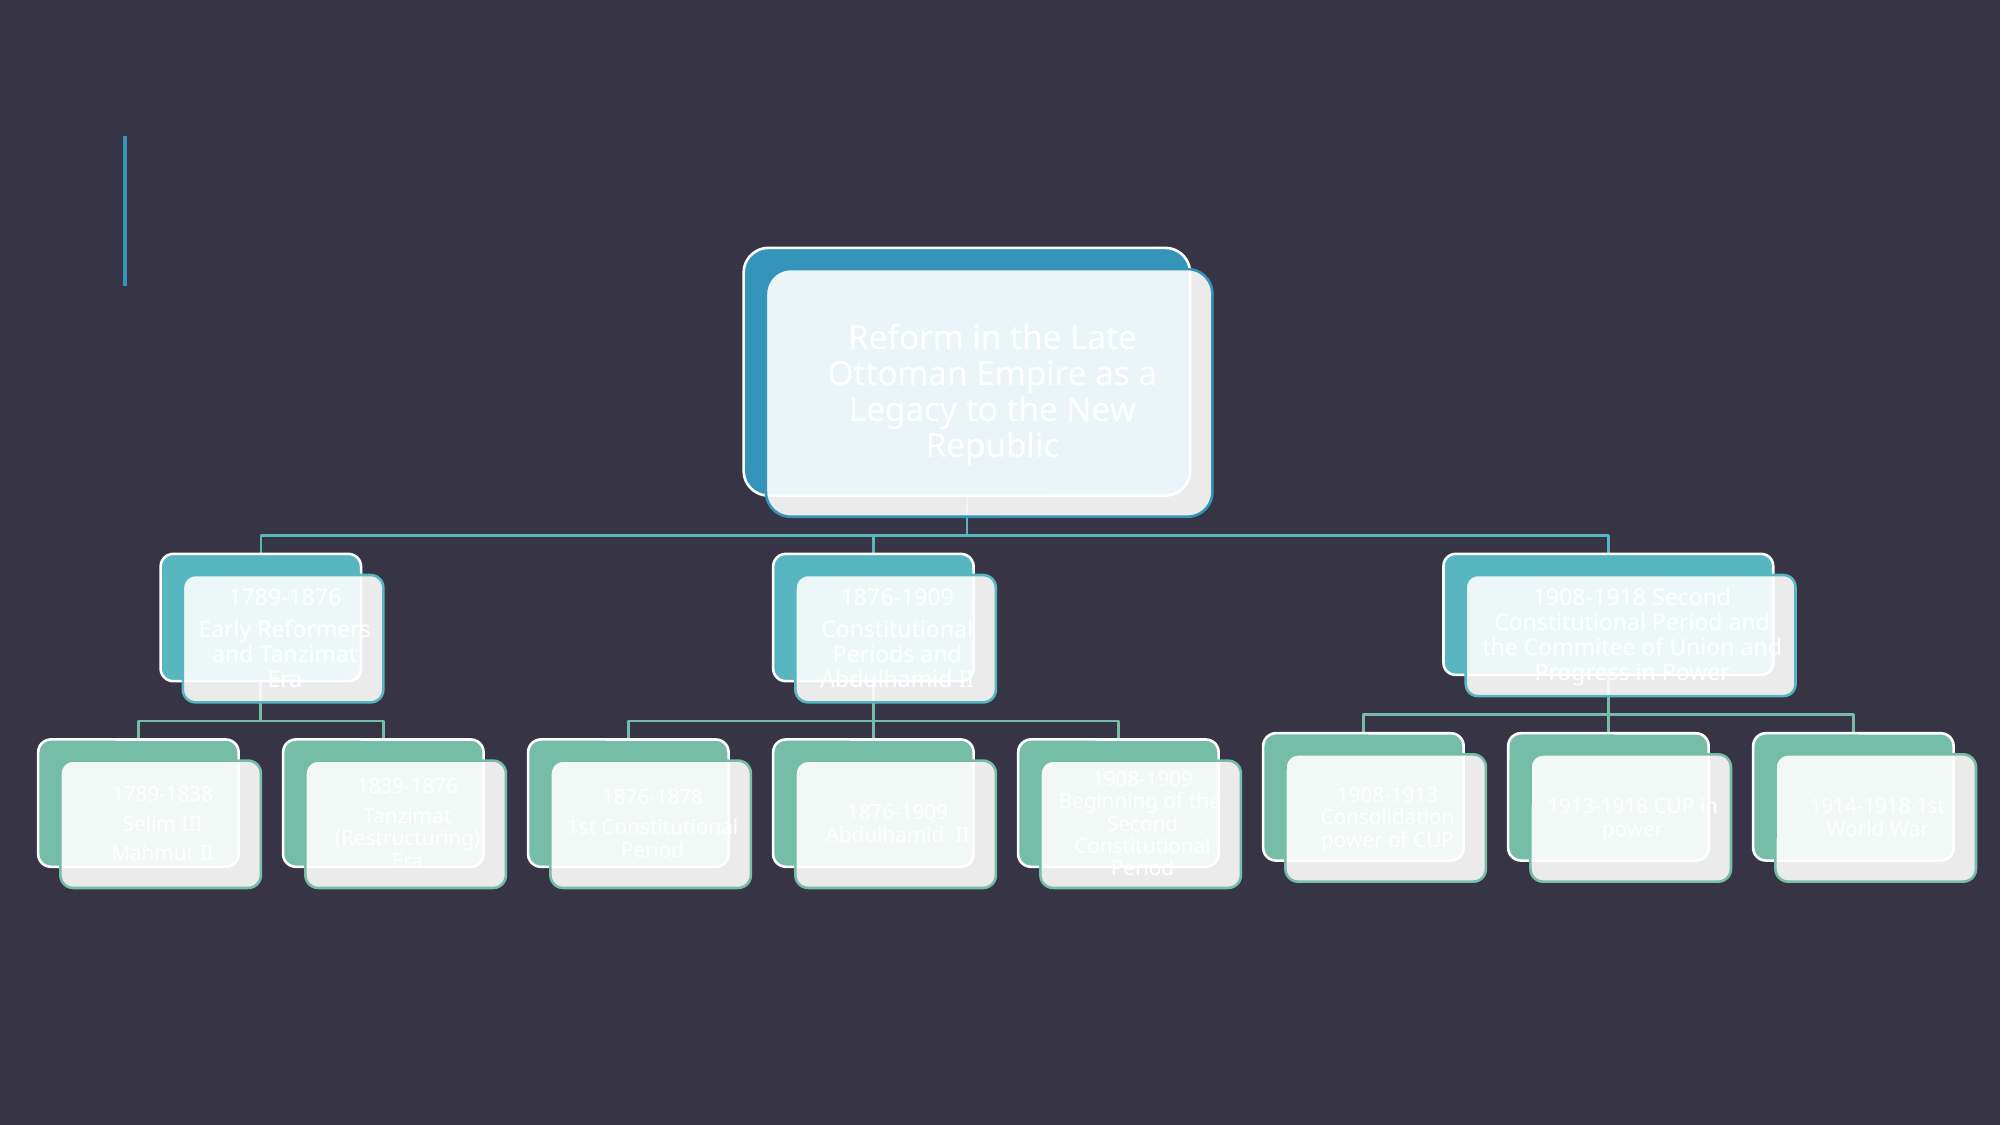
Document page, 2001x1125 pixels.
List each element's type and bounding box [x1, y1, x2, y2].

list [37, 37, 1977, 1099]
